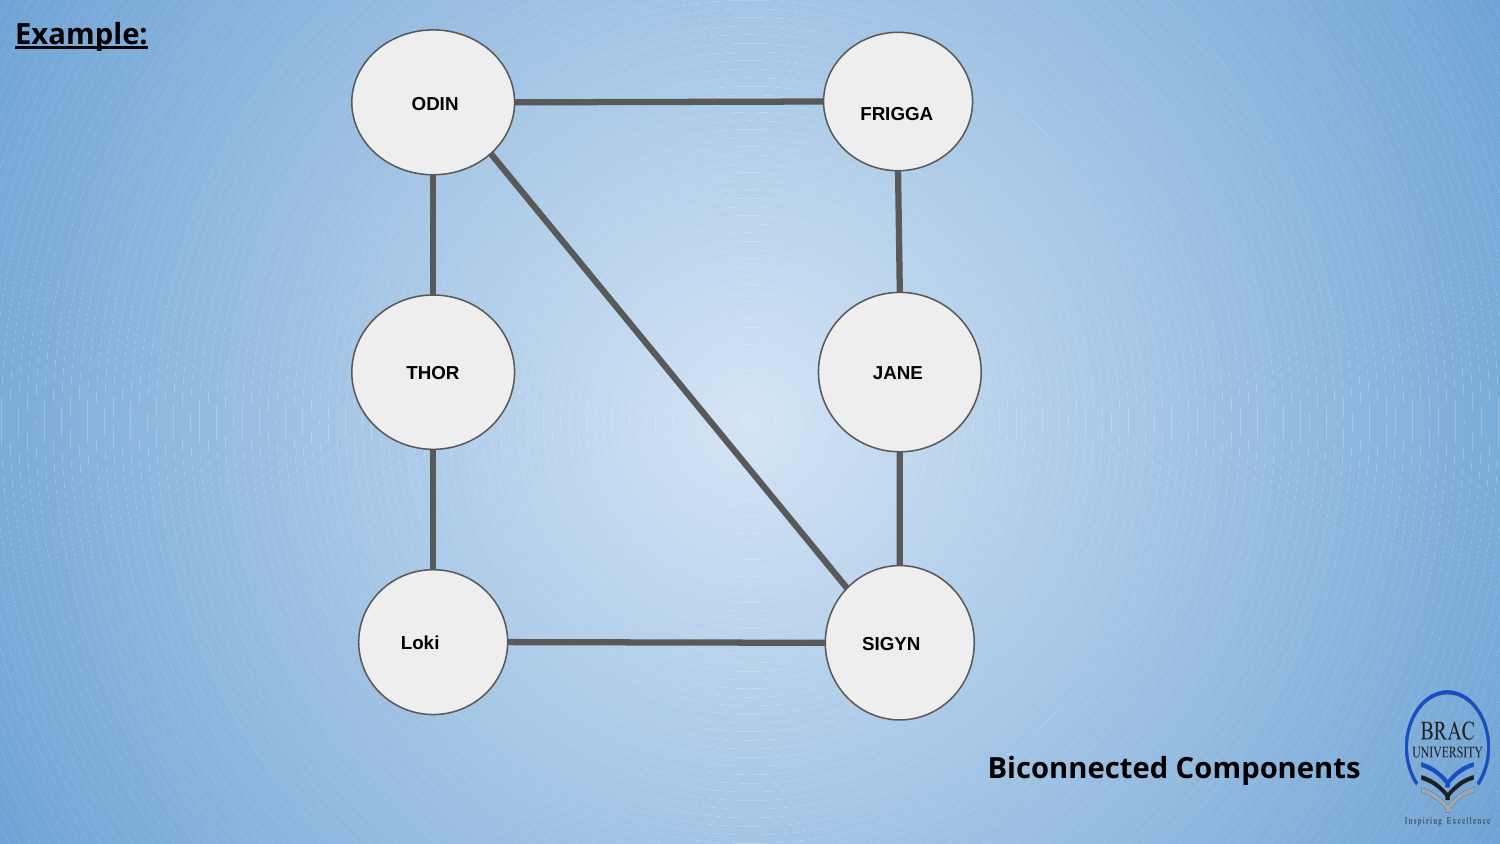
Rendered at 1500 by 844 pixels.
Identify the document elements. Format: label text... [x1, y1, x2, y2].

text_box Loki [358, 569, 508, 715]
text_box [490, 153, 848, 589]
table_cell c [894, 292, 902, 297]
text_box Biconnected Components [972, 734, 1380, 800]
text_box JANE [851, 292, 982, 452]
text_box Example: [0, 0, 690, 65]
text_box FRIGGA [823, 32, 973, 171]
text_box ODIN [351, 29, 515, 175]
text_box THOR [351, 295, 485, 450]
text_box SIGYN [825, 565, 975, 720]
picture [1395, 680, 1500, 836]
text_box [897, 170, 901, 293]
